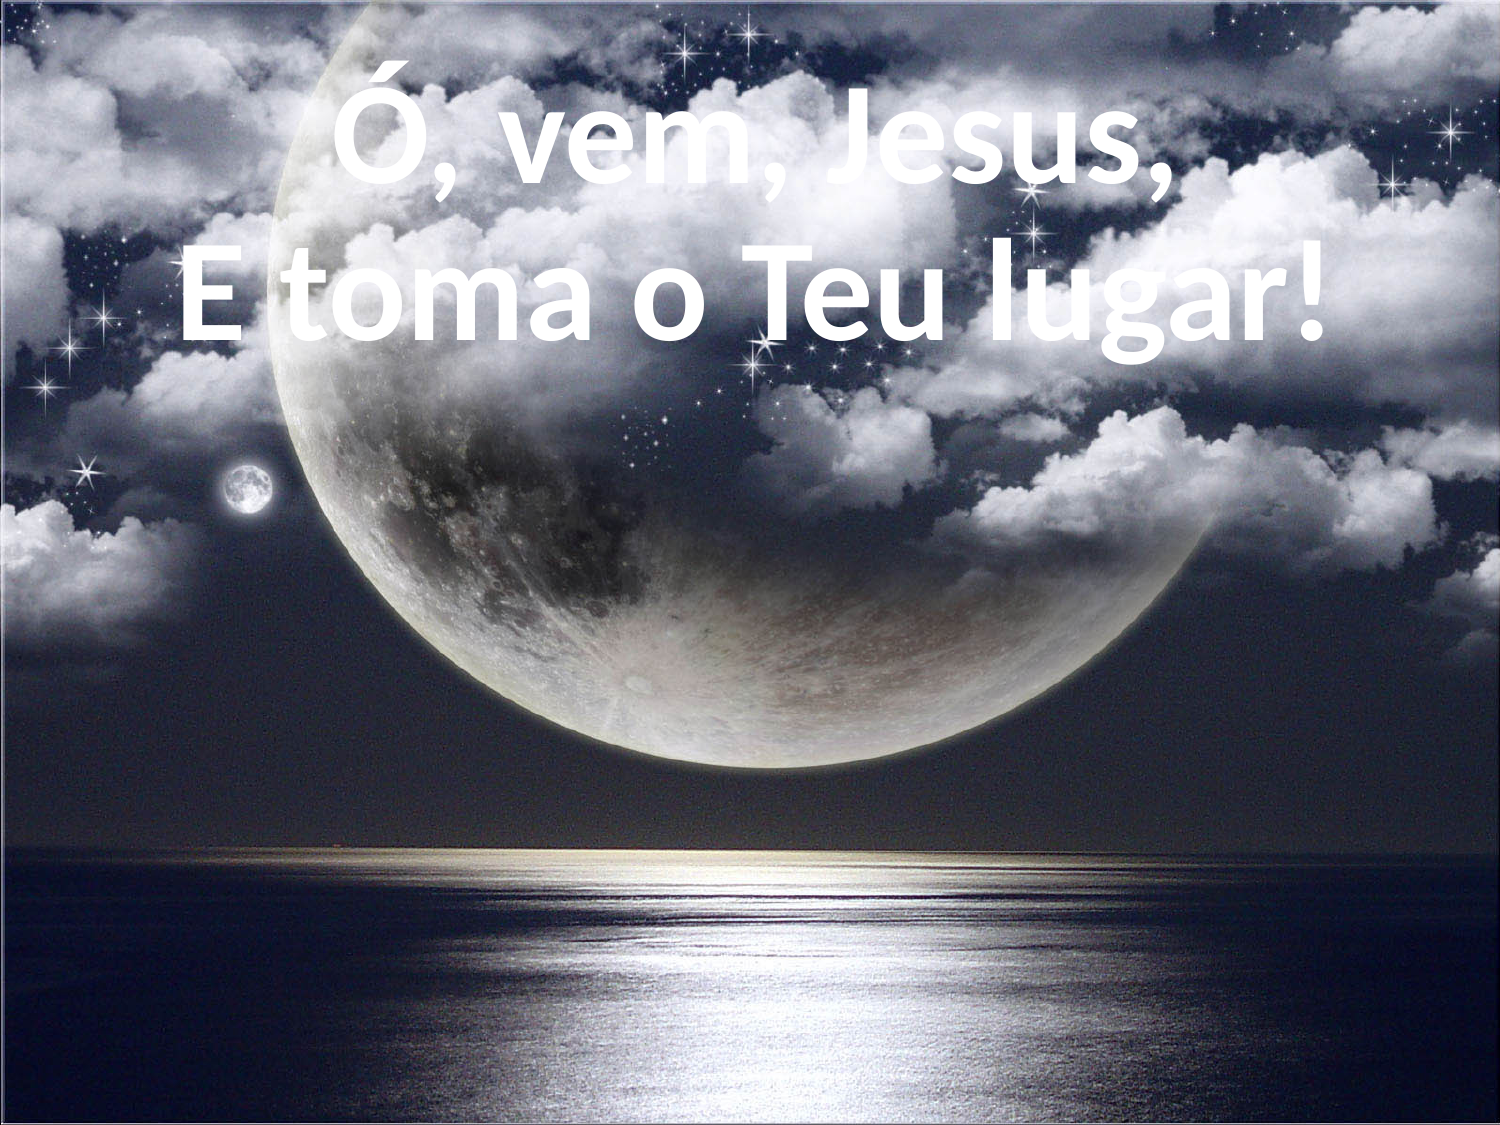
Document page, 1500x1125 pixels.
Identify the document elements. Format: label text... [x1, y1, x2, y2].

picture [0, 0, 1500, 1125]
text_box Ó, vem, Jesus, E toma o Teu lugar! [37, 49, 1475, 380]
